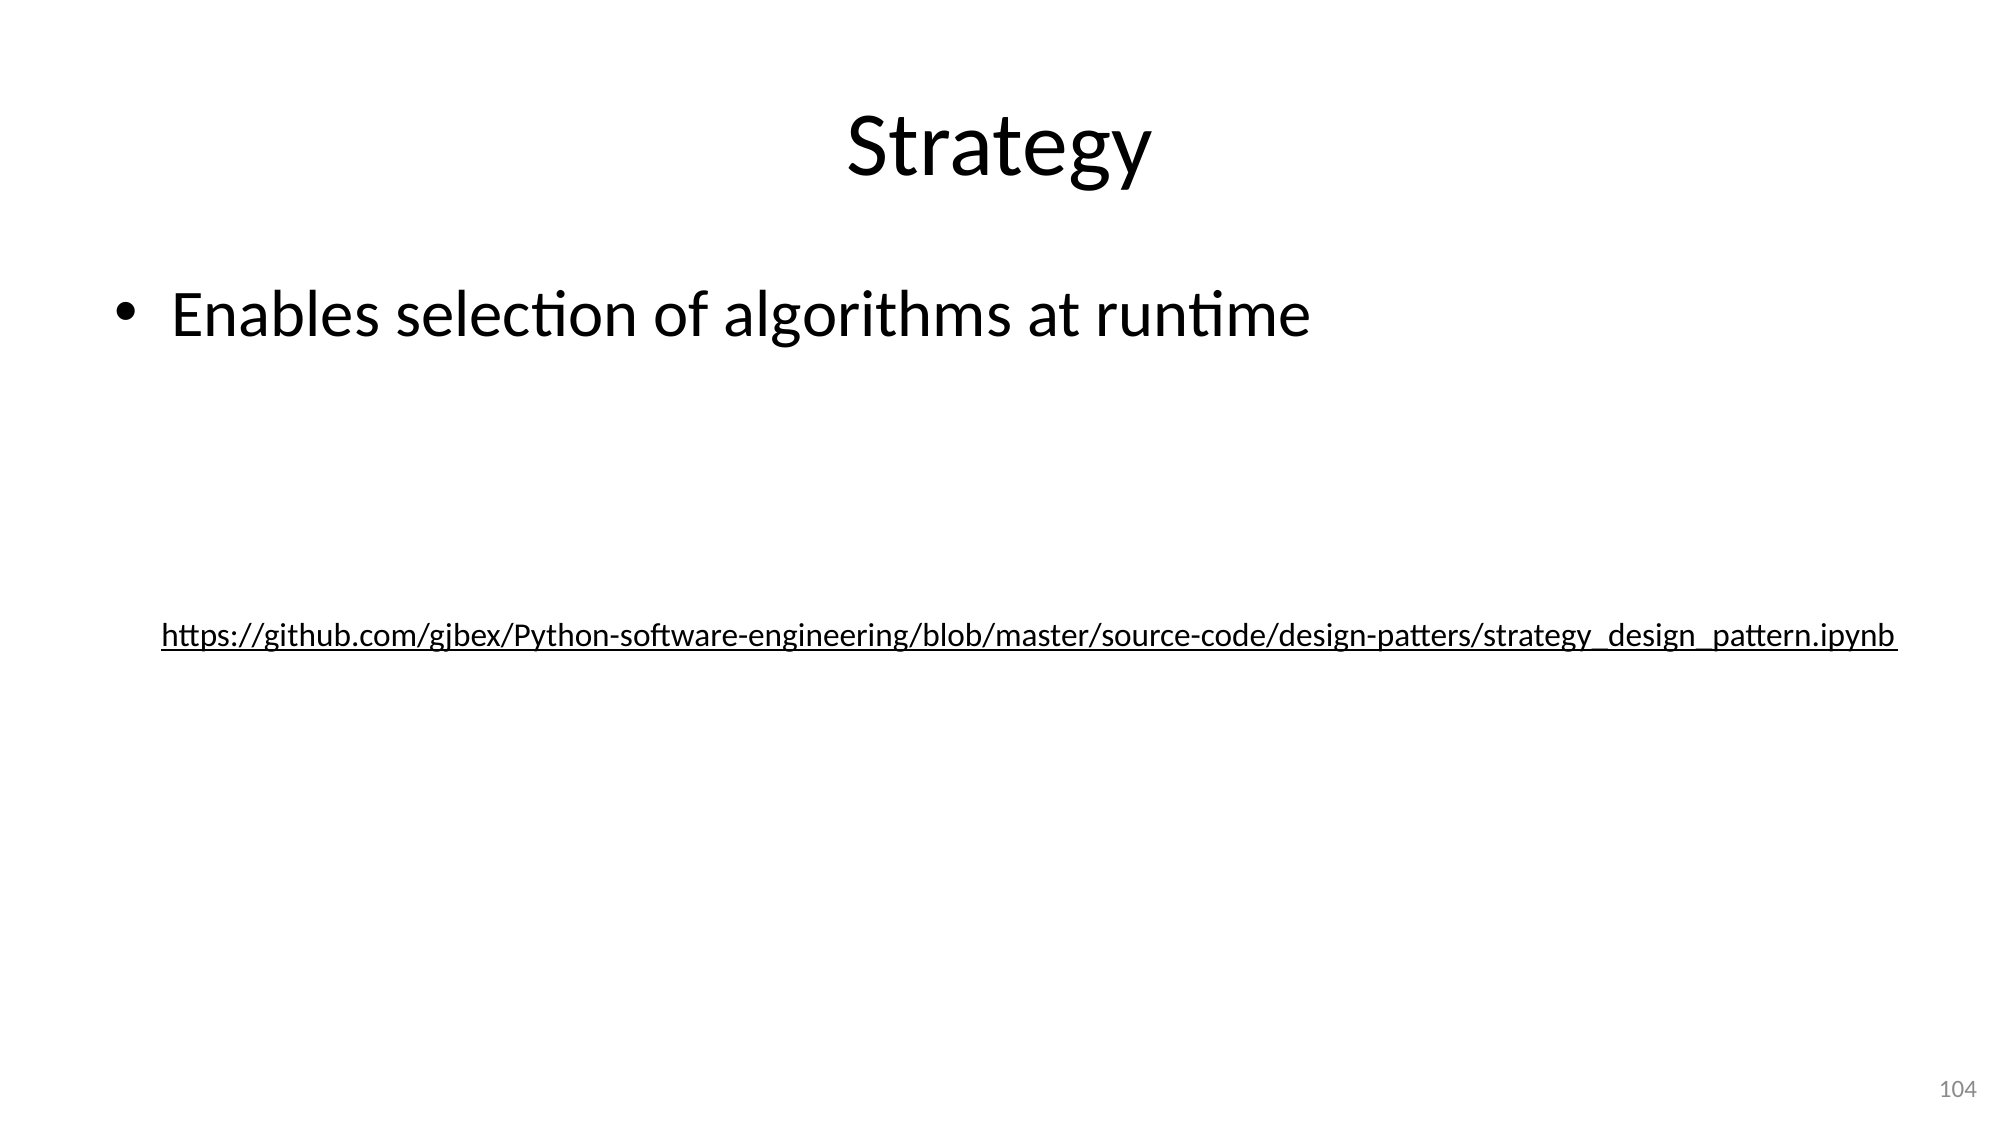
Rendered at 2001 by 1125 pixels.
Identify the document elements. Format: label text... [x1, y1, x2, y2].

text_box https://github.com/gjbex/Python-software-engineering/blob/master/source-code/design-patters/strategy_design_pattern.ipynb [146, 605, 1920, 661]
list Enables selection of algorithms at runtime [99, 262, 1900, 1005]
slide_number 104 [1525, 1057, 1993, 1118]
title Strategy [99, 45, 1900, 233]
